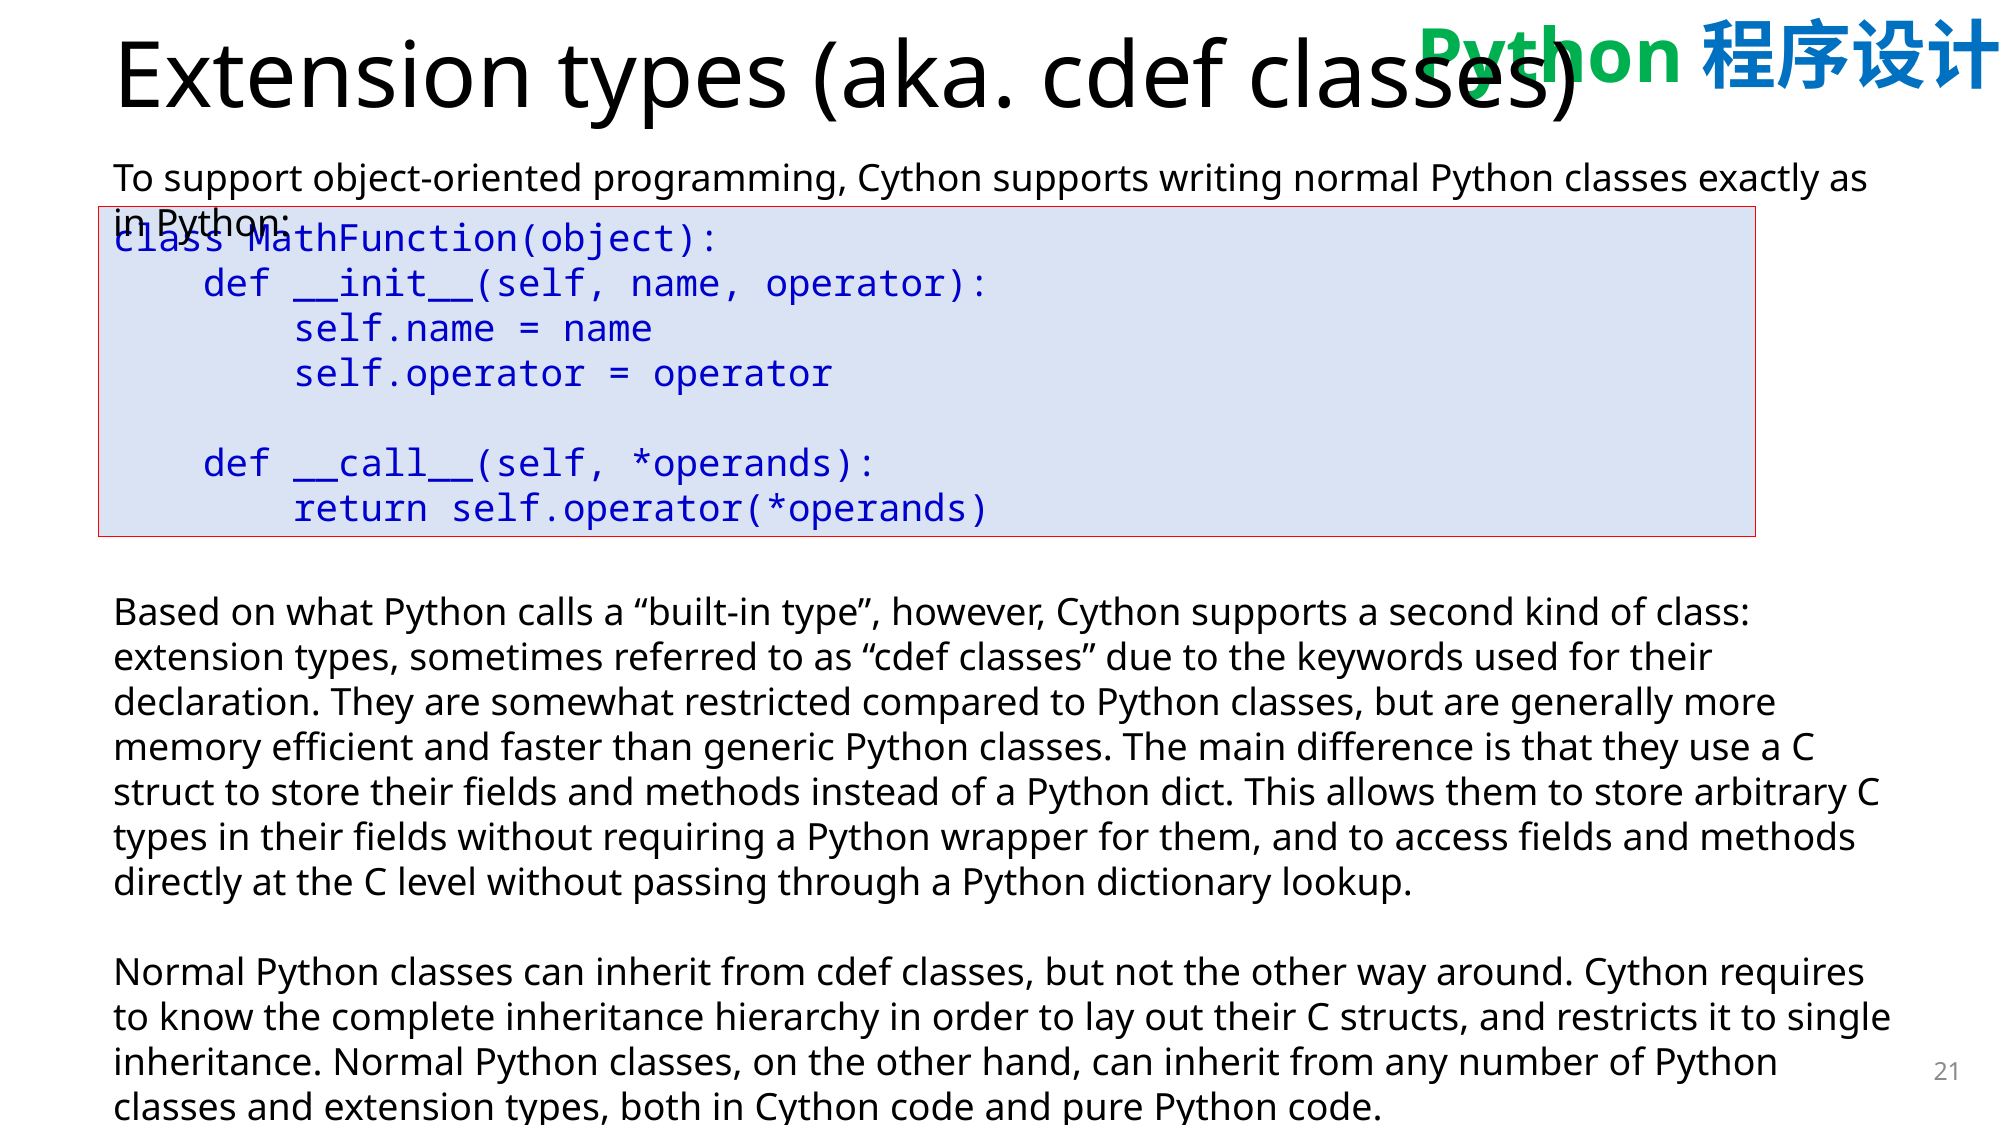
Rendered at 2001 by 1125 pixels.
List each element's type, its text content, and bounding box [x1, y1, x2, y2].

text_box To support object-oriented programming, Cython supports writing normal Python classes exactly as in Python: [98, 146, 1914, 251]
slide_number 21 [1914, 1042, 1978, 1103]
text_box class MathFunction(object): def __init__(self, name, operator): self.name = name self.operator = operator def __call__(self, *operands): return self.operator(*operands) [98, 251, 1756, 537]
text_box Based on what Python calls a “built-in type”, however, Cython supports a second kind of class: extension types, sometimes referred to as “cdef classes” due to the keywords used for their declaration. They are somewhat restricted compared to Python classes, but are generally more memory efficient and faster than generic Python classes. The main difference is that they use a C struct to store their fields and methods instead of a Python dict. This allows them to store arbitrary C types in their fields without requiring a Python wrapper for them, and to access fields and methods directly at the C level without passing through a Python dictionary lookup. Normal Python classes can inherit from cdef classes, but not the other way around. Cython requires to know the complete inheritance hierarchy in order to lay out their C structs, and restricts it to single inheritance. Normal Python classes, on the other hand, can inherit from any number of Python classes and extension types, both in Cython code and pure Python code. [98, 580, 1914, 1125]
title Extension types (aka. cdef classes) [98, 0, 1824, 146]
